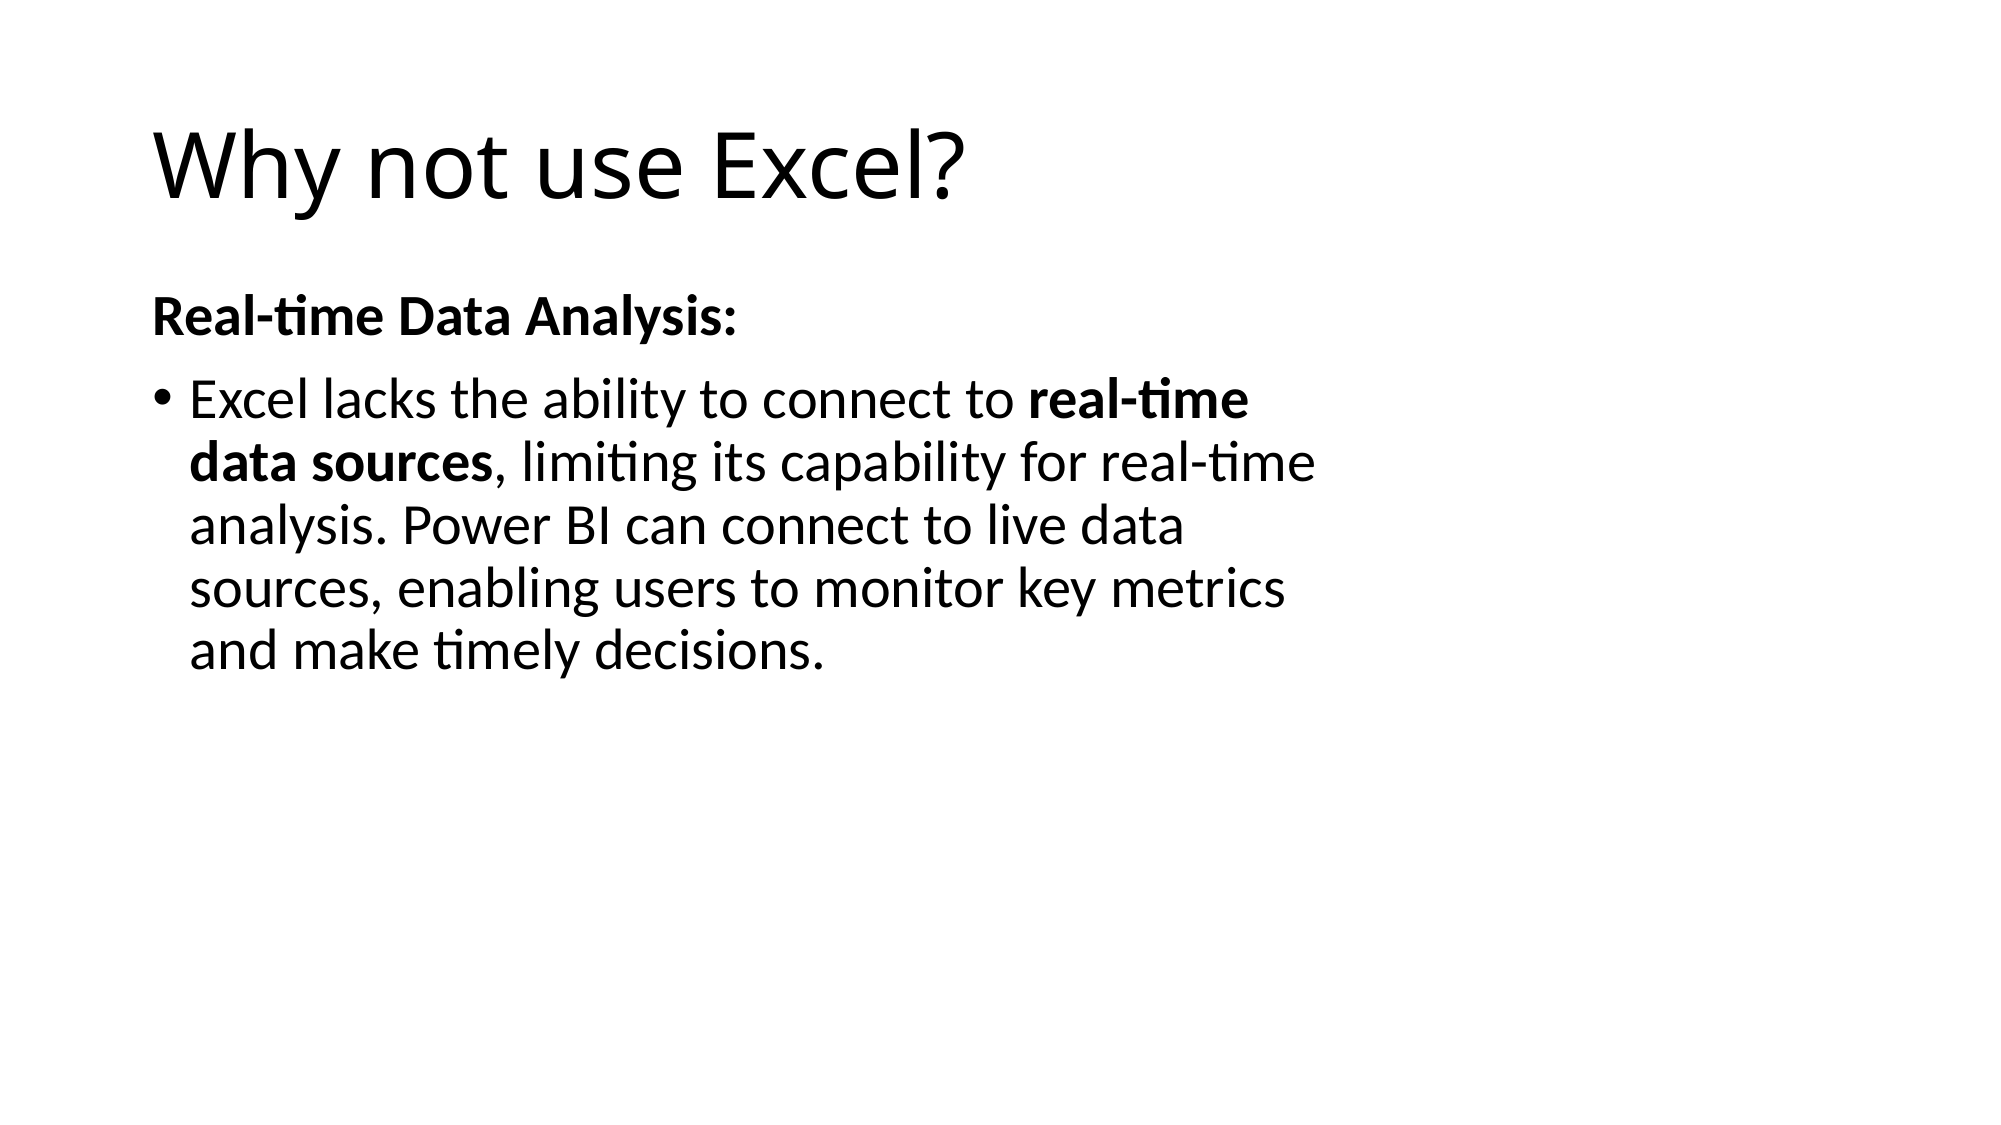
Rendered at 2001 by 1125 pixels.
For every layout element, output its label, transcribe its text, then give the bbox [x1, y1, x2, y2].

list Real-time Data Analysis: Excel lacks the ability to connect to real-time data sources, limiting its capability for real-time analysis. Power BI can connect to live data sources, enabling users to monitor key metrics and make timely decisions. [137, 277, 1377, 748]
title Why not use Excel? [137, 59, 1863, 278]
